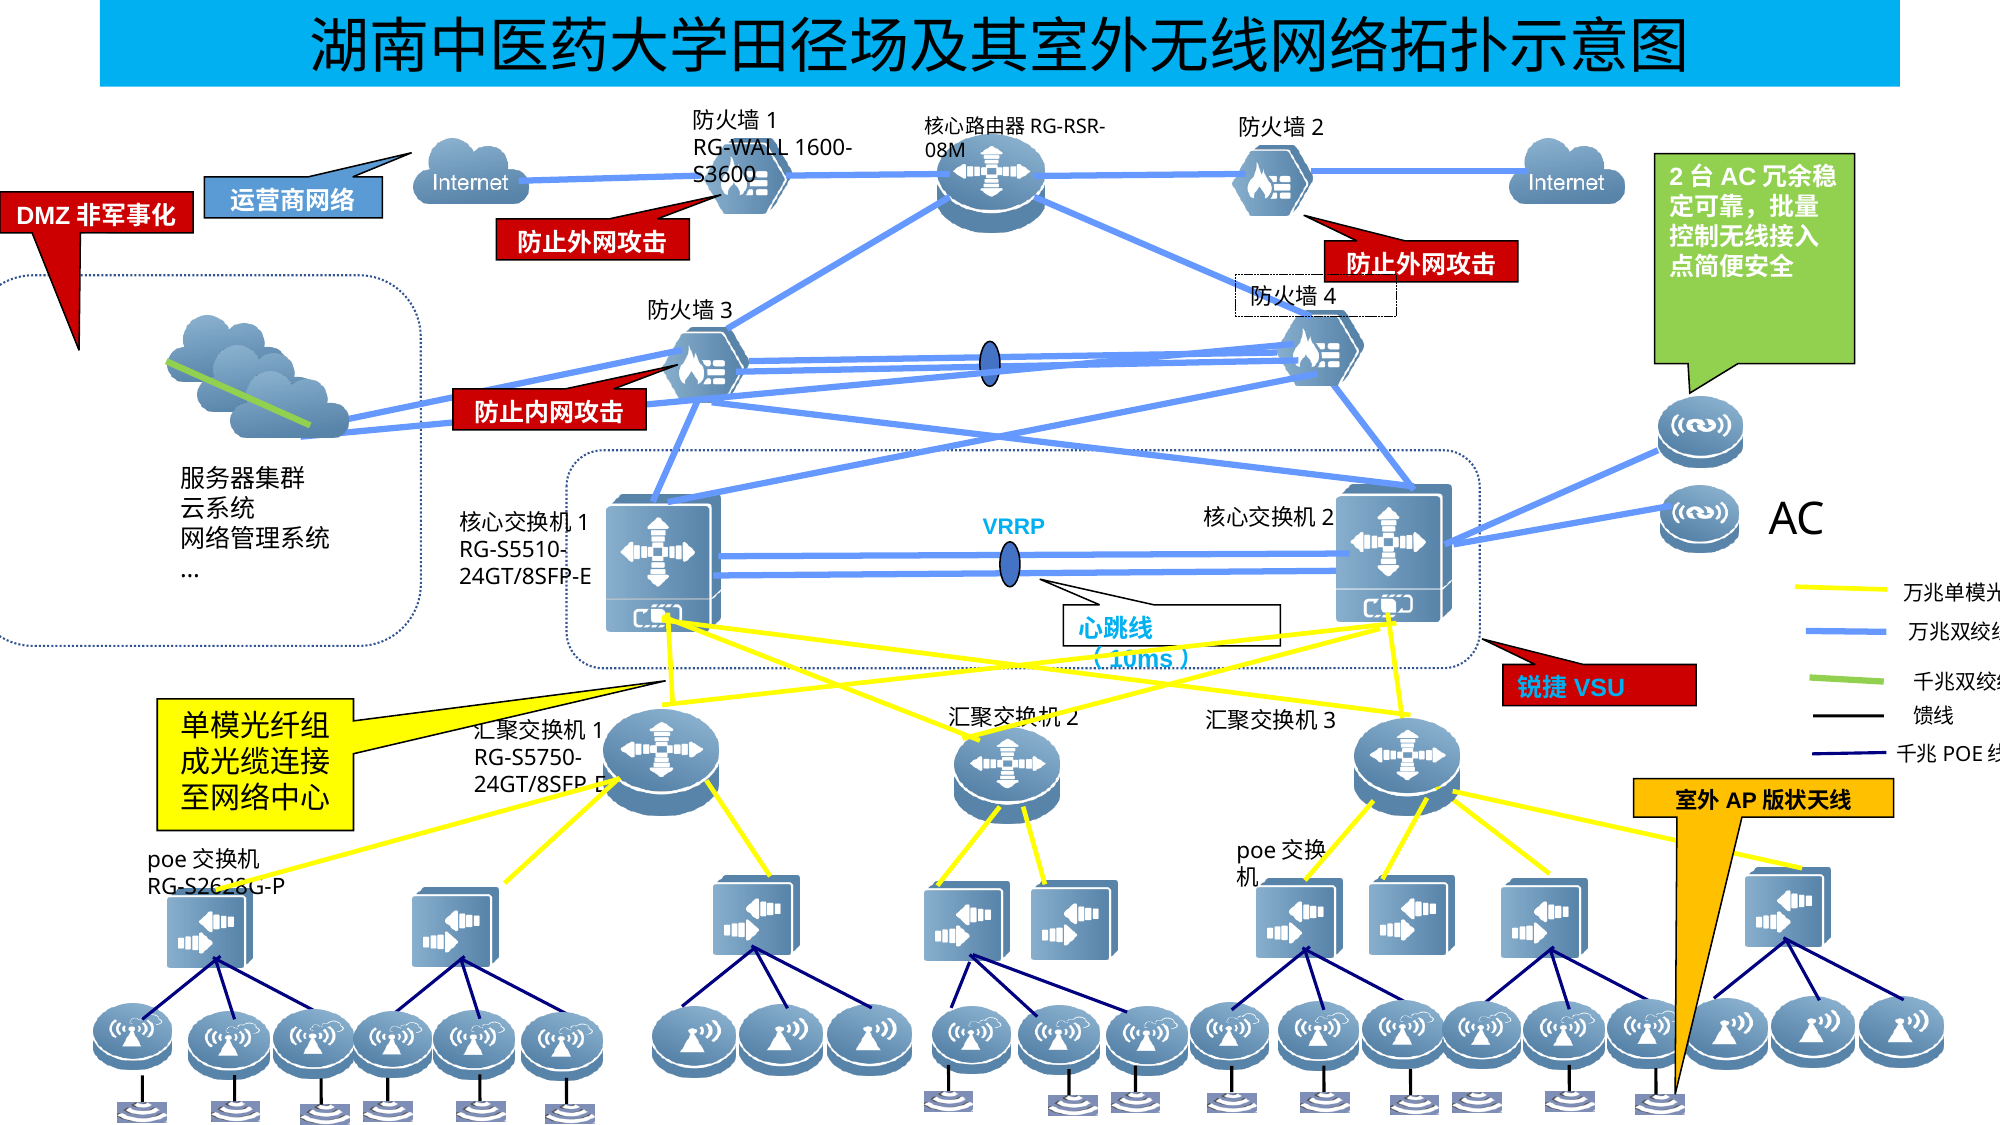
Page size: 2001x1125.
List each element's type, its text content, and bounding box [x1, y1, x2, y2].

picture [1501, 878, 1588, 958]
text_box 防火墙1 RG-WALL 1600-S3600 [678, 99, 925, 195]
picture [606, 494, 721, 632]
picture [1300, 1092, 1350, 1113]
picture [456, 1101, 506, 1122]
text_box 2台AC冗余稳定可靠，批量控制无线接入点简便安全 [1654, 153, 1855, 394]
picture [545, 1104, 595, 1125]
picture [1276, 310, 1364, 386]
picture [1771, 996, 1855, 1068]
picture [1635, 1094, 1685, 1115]
picture [272, 1009, 432, 1079]
text_box 运营商网络 [204, 152, 412, 218]
picture [167, 888, 253, 968]
picture [603, 709, 719, 816]
picture [412, 887, 499, 967]
picture [1018, 1005, 1100, 1075]
text_box 馈线 [1898, 702, 1970, 736]
picture [1354, 718, 1460, 816]
picture [1207, 1093, 1257, 1113]
text_box 防止外网攻击 [1305, 216, 1518, 282]
picture [1111, 1092, 1160, 1113]
picture [924, 1091, 973, 1112]
picture [713, 875, 800, 955]
picture [704, 138, 792, 214]
text_box 防火墙4 [1235, 274, 1397, 317]
text_box 服务器集群 云系统 网络管理系统 … [165, 455, 366, 590]
picture [167, 315, 349, 438]
text_box AC [1753, 481, 1846, 551]
picture [1369, 875, 1455, 955]
text_box 防火墙2 [1223, 105, 1384, 148]
text_box 单模光纤组成光缆连接至网络中心 [157, 680, 666, 831]
text_box poe交换机 [1221, 828, 1361, 897]
picture [1362, 1000, 1521, 1069]
picture [363, 1101, 413, 1122]
picture [1106, 1006, 1188, 1076]
text_box 防火墙3 [632, 289, 793, 331]
picture [662, 327, 749, 403]
picture [954, 727, 1060, 824]
picture [827, 1004, 912, 1076]
text_box poe交换机 RG-S2628G-P [132, 837, 314, 907]
text_box [999, 547, 1020, 587]
picture [652, 1006, 736, 1078]
text_box 核心路由器RG-RSR-08M [910, 105, 1160, 169]
picture [1389, 1095, 1439, 1116]
text_box [979, 341, 1000, 387]
text_box 室外AP版状天线 [1633, 778, 1894, 999]
picture [1048, 1095, 1098, 1116]
text_box 汇聚交换机2 [933, 695, 1094, 737]
picture [1545, 1091, 1595, 1112]
text_box 核心交换机2 [1189, 495, 1336, 538]
picture [739, 1004, 823, 1076]
text_box 千兆双绞线 [1898, 661, 2000, 702]
text_box 万兆双绞线 [1893, 611, 2000, 651]
text_box 千兆POE线 [1881, 733, 2000, 774]
picture [300, 1104, 350, 1125]
picture [1336, 484, 1452, 622]
picture [1452, 1092, 1502, 1113]
picture [1277, 1001, 1359, 1071]
picture [188, 1011, 270, 1080]
picture [1745, 867, 1831, 947]
text_box 锐捷VSU [1481, 638, 1697, 706]
picture [1232, 145, 1313, 216]
picture [932, 1006, 1011, 1074]
picture [924, 881, 1010, 961]
picture [1256, 878, 1343, 958]
picture [521, 1012, 603, 1081]
text_box 汇聚交换机1 RG-S5750-24GT/8SFP-E [459, 708, 647, 805]
text_box [565, 449, 1481, 670]
picture [1523, 1001, 1605, 1070]
picture [1658, 396, 1743, 468]
picture [1660, 485, 1739, 553]
text_box VRRP [967, 505, 1134, 547]
text_box 防止内网攻击 [453, 368, 662, 430]
text_box 万兆单模光纤 [1888, 572, 2000, 612]
picture [1031, 880, 1118, 960]
text_box 防止外网攻击 [496, 198, 704, 260]
text_box 核心交换机1 RG-S5510-24GT/8SFP-E [444, 500, 606, 597]
text_box 湖南中医药大学田径场及其室外无线网络拓扑示意图 [99, 0, 1900, 87]
picture [1190, 1002, 1269, 1070]
picture [1859, 996, 1944, 1068]
text_box 汇聚交换机3 [1190, 698, 1352, 741]
picture [1607, 998, 1768, 1070]
picture [117, 1102, 167, 1123]
picture [937, 134, 1045, 233]
picture [93, 1003, 172, 1070]
text_box 室外AP版状天线 [1675, 1069, 1682, 1094]
text_box 心跳线（10ms） [1039, 579, 1281, 646]
picture [433, 1010, 515, 1080]
text_box DMZ非军事化区 [0, 191, 194, 351]
picture [1509, 138, 1625, 204]
picture [210, 1101, 260, 1122]
text_box [0, 274, 422, 647]
picture [413, 138, 529, 204]
